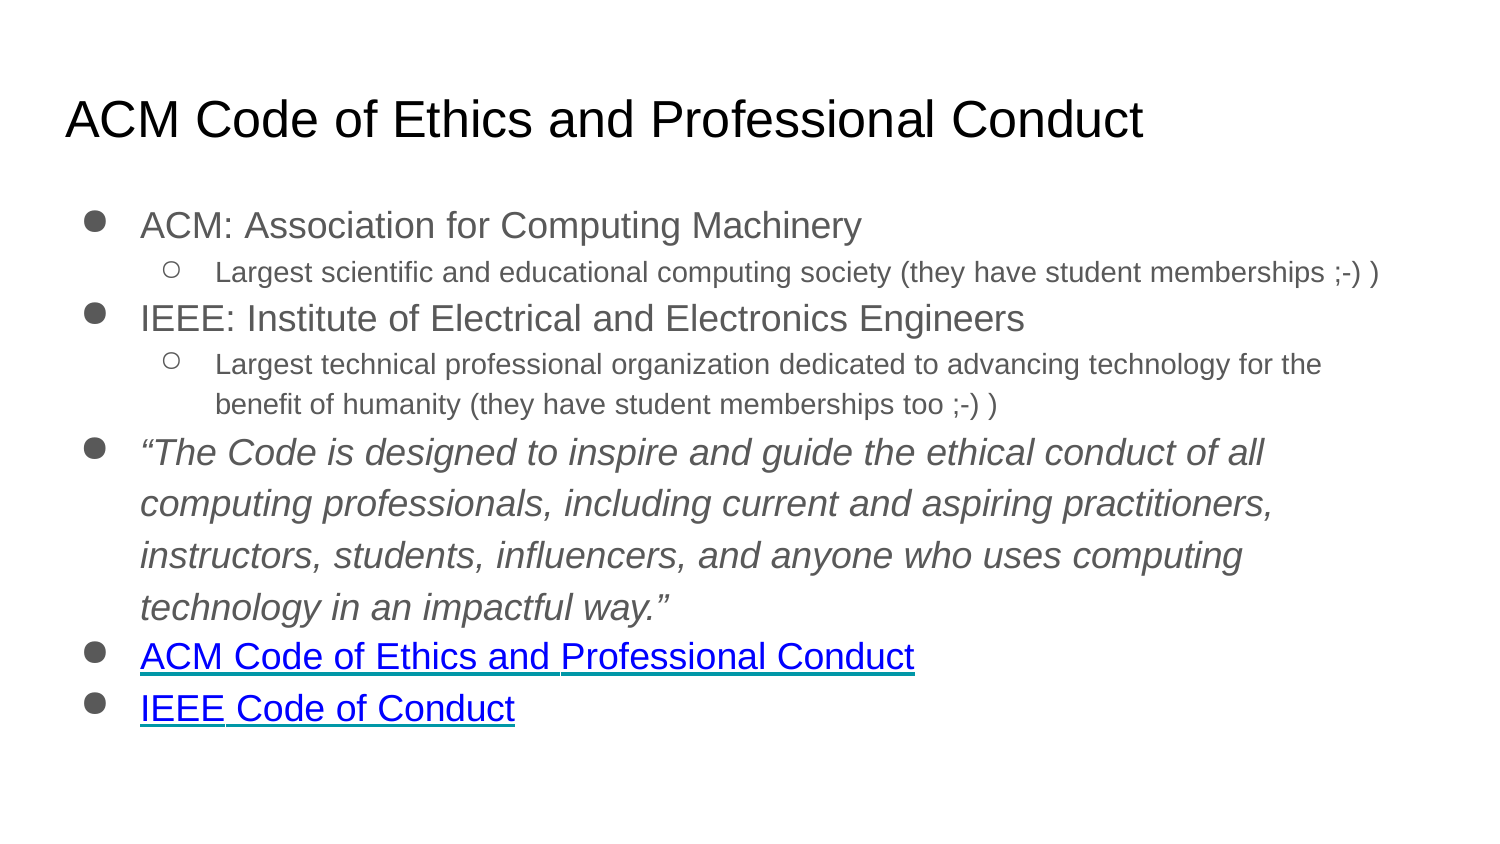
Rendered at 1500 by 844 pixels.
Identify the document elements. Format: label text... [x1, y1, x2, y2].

title ACM Code of Ethics and Professional Conduct [63, 82, 1155, 227]
text_box ACM: Association for Computing Machinery Largest scientific and educational computing society (they have student memberships ;-) ) IEEE: Institute of Electrical and Electronics Engineers Largest technical professional organization dedicated to advancing technology for the benefit of humanity (they have student memberships too ;-) ) “The Code is designed to inspire and guide the ethical conduct of all computing professionals, including current and aspiring practitioners, instructors, students, influencers, and anyone who uses computing technology in an impactful way.” ACM Code of Ethics and Professional Conduct IEEE Code of Conduct [77, 190, 1414, 729]
